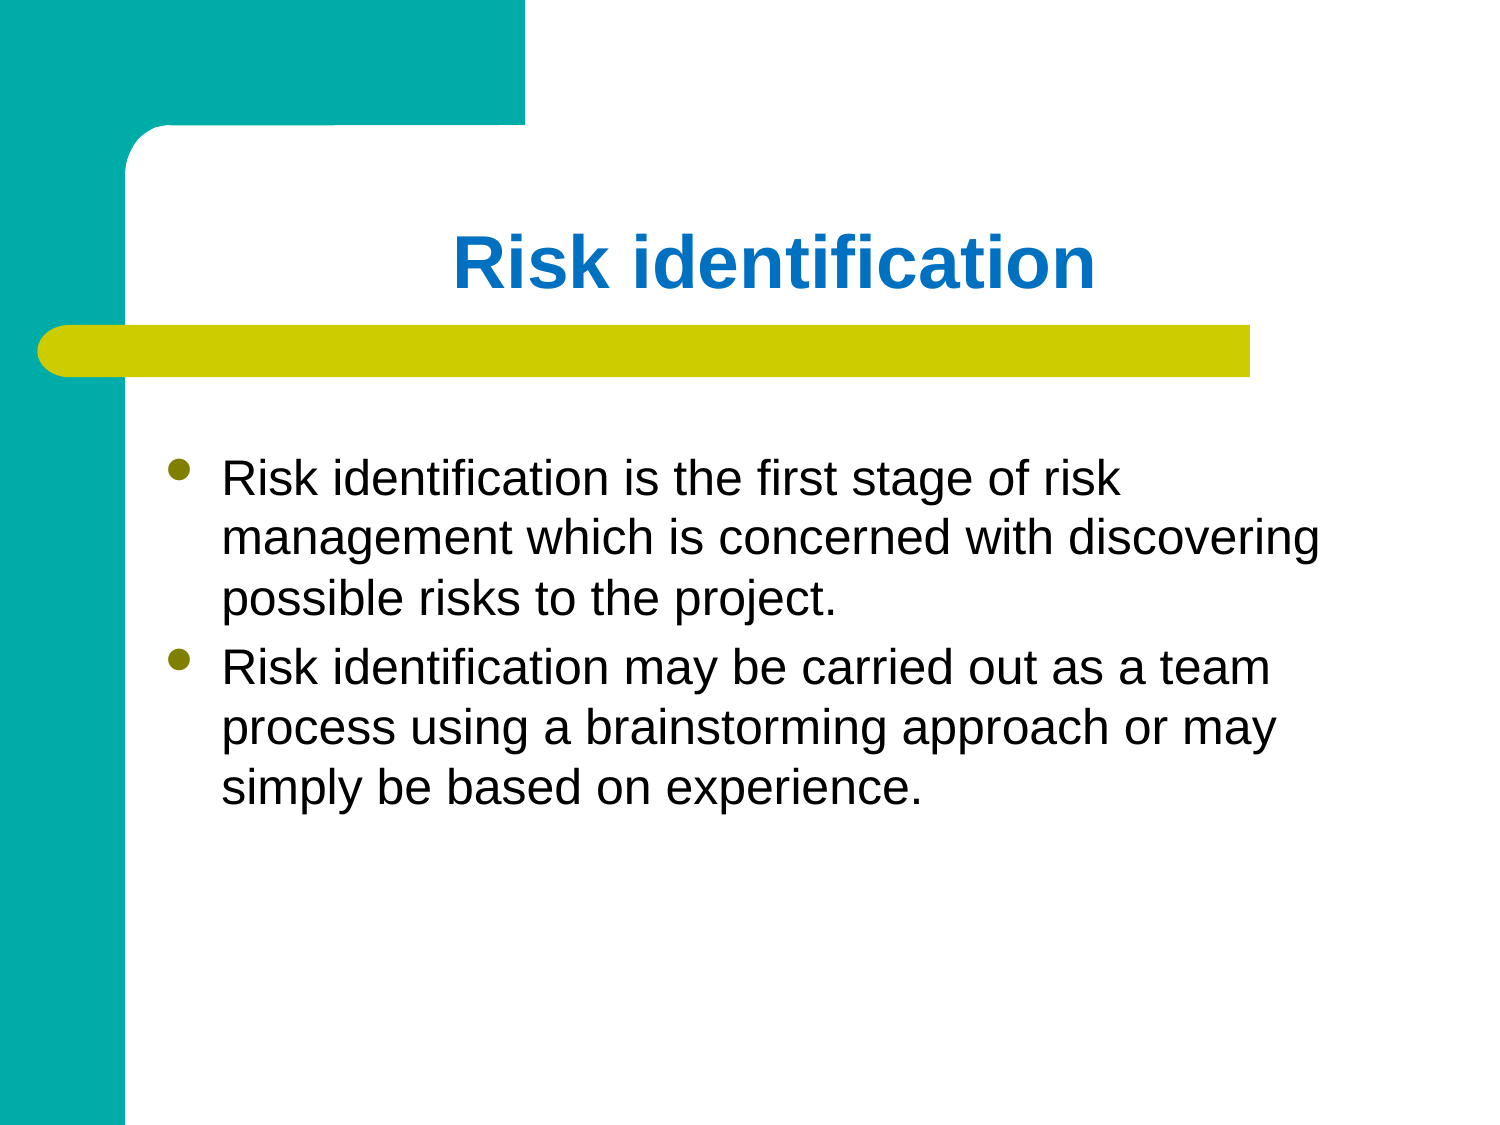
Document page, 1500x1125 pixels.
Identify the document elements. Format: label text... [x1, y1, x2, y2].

list Risk identification is the first stage of risk management which is concerned with discovering possible risks to the project. Risk identification may be carried out as a team process using a brainstorming approach or may simply be based on experience. [150, 437, 1412, 1049]
title Risk identification [125, 125, 1425, 313]
